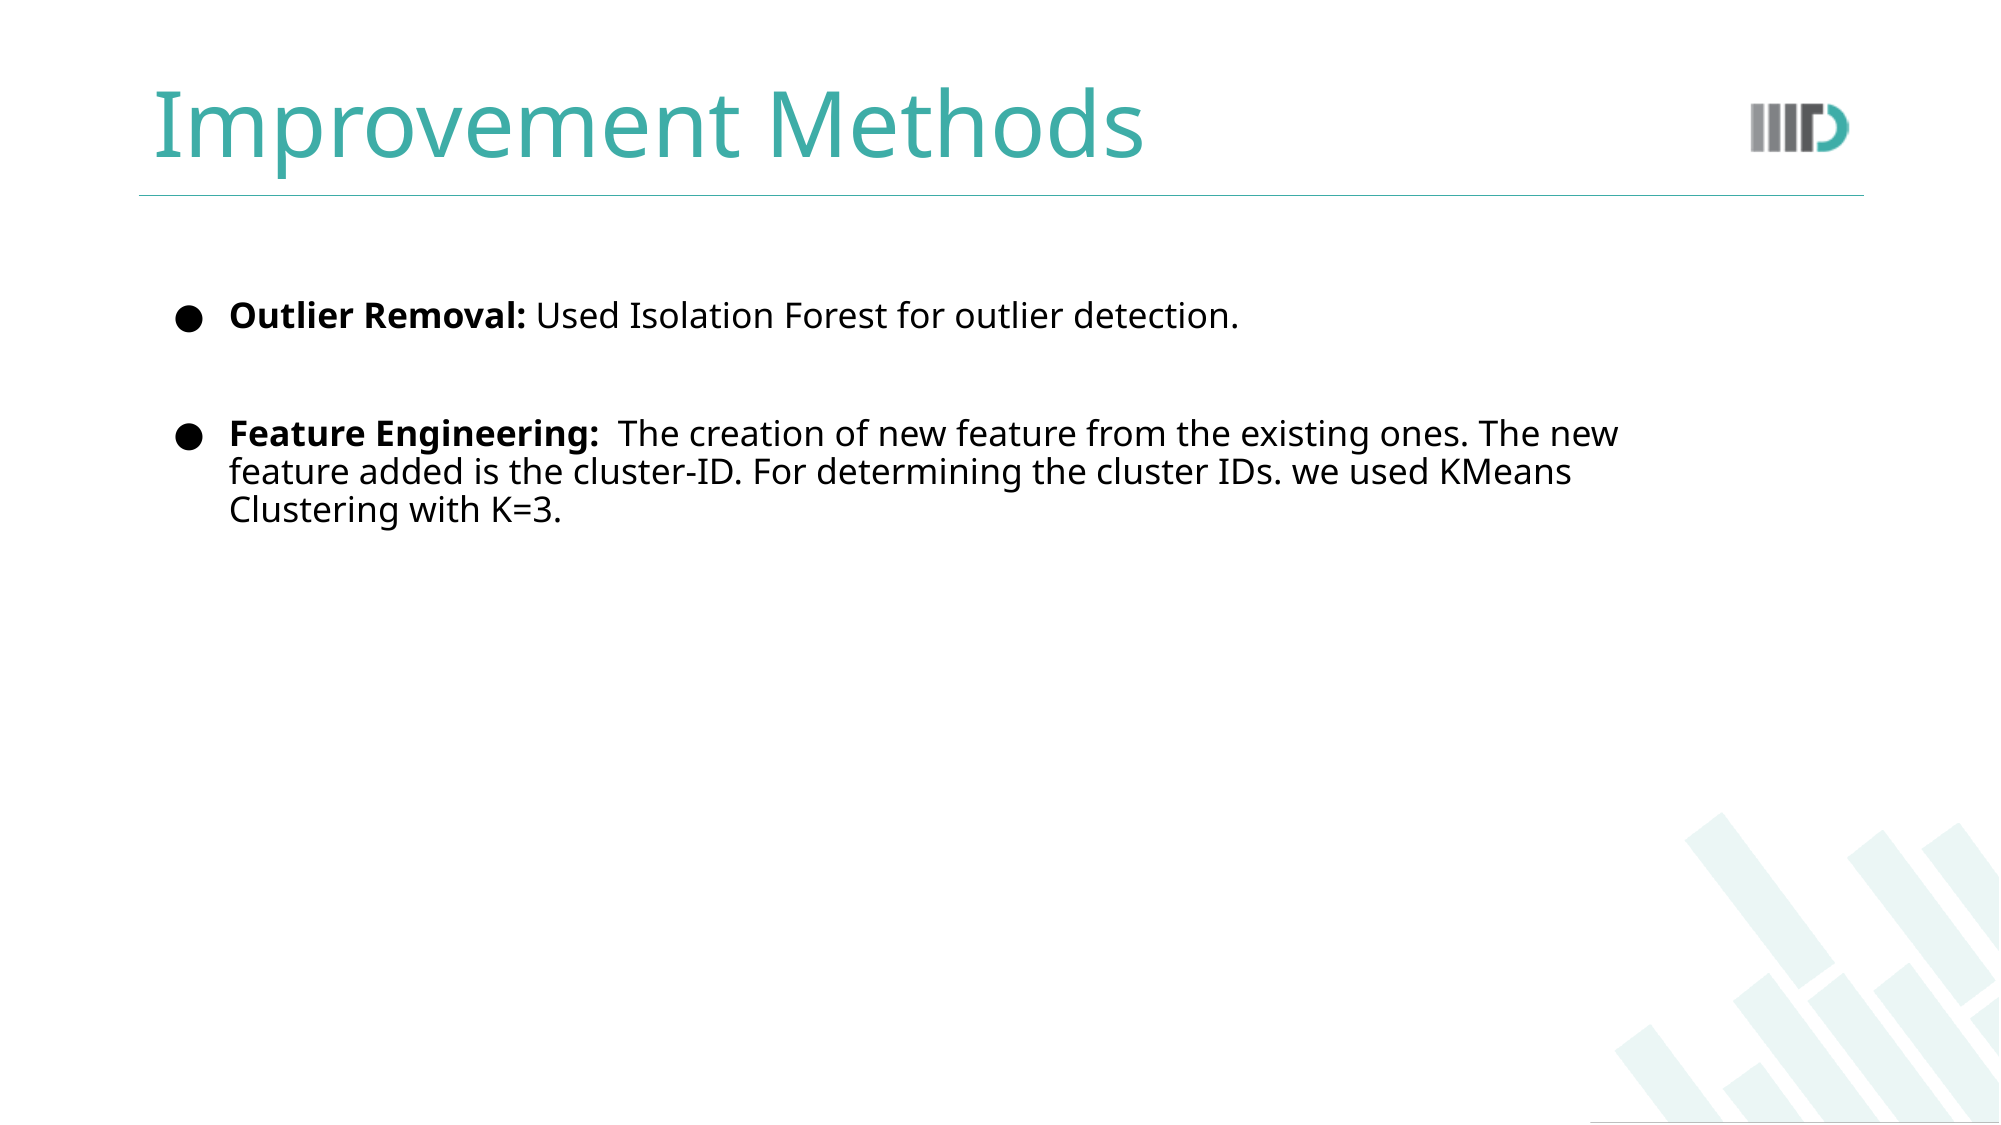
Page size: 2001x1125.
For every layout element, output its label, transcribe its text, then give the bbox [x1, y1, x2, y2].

picture [1732, 91, 1864, 165]
picture [1590, 785, 2000, 1125]
list Outlier Removal: Used Isolation Forest for outlier detection. Feature Engineering: The creation of new feature from the existing ones. The new feature added is the cluster-ID. For determining the cluster IDs. we used KMeans Clustering with K=3. [138, 226, 1689, 1014]
title Improvement Methods [138, 60, 1689, 196]
